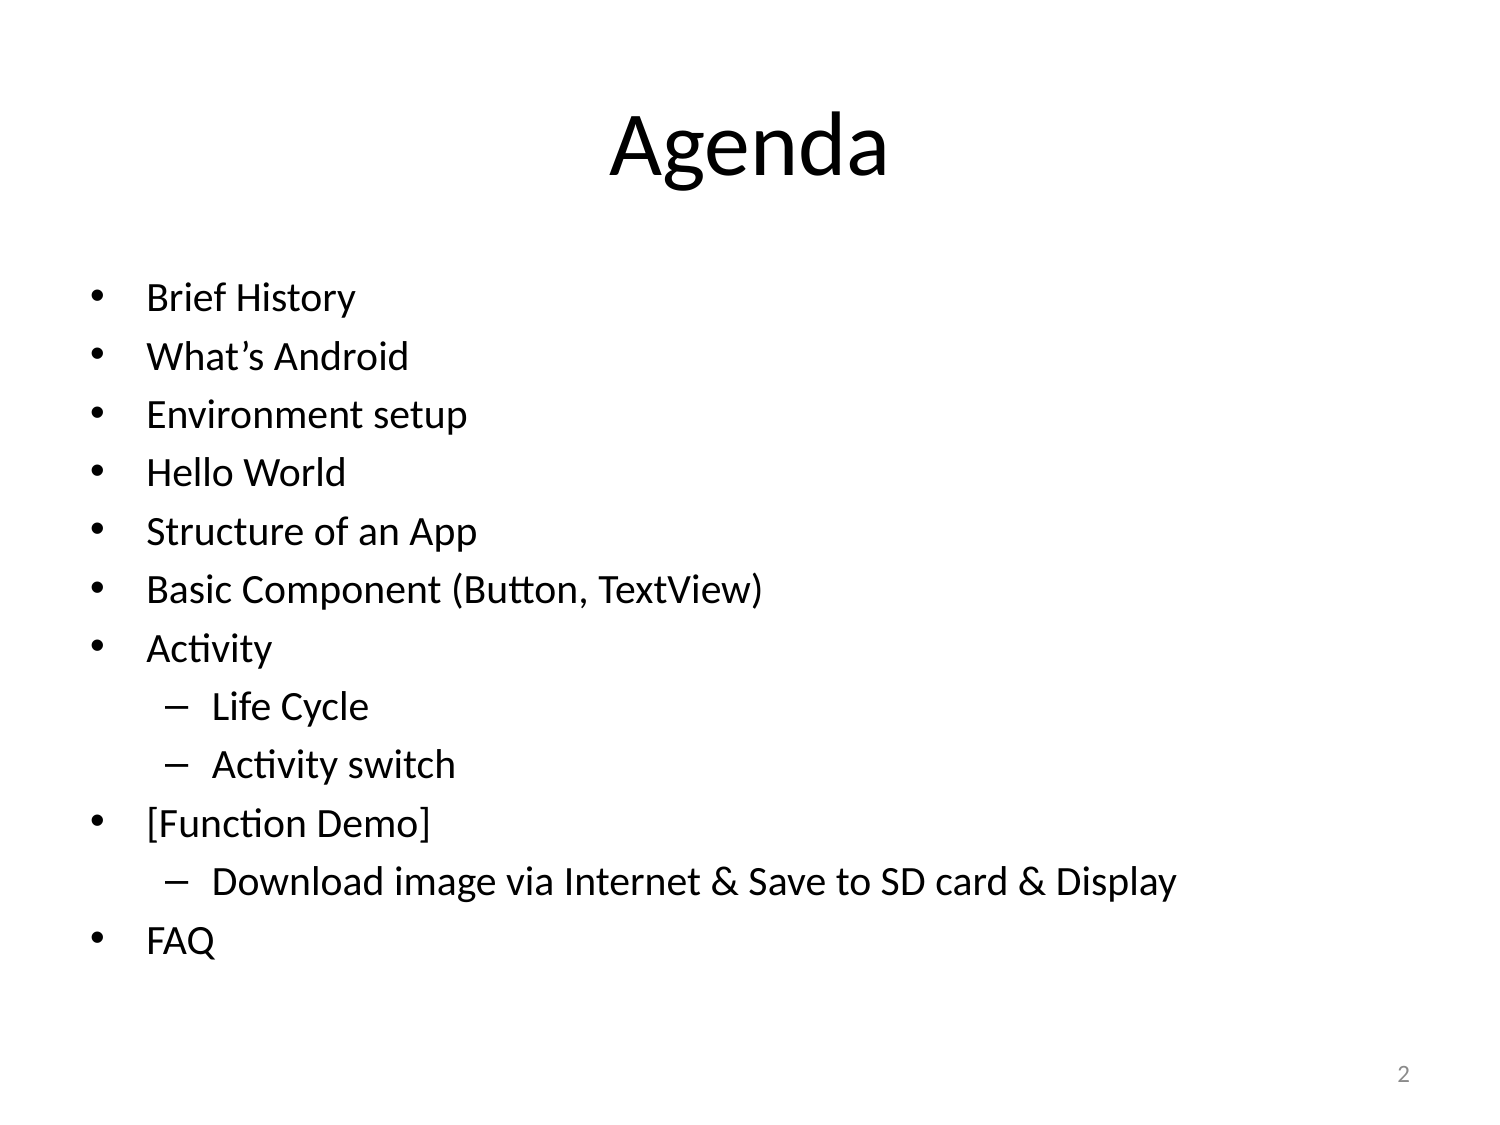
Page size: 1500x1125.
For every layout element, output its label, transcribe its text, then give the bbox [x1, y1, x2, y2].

list Brief History What’s Android Environment setup Hello World Structure of an App Basic Component (Button, TextView) Activity Life Cycle Activity switch [Function Demo] Download image via Internet & Save to SD card & Display FAQ [75, 262, 1425, 1059]
title Agenda [75, 45, 1425, 233]
slide_number 2 [1074, 1042, 1425, 1103]
